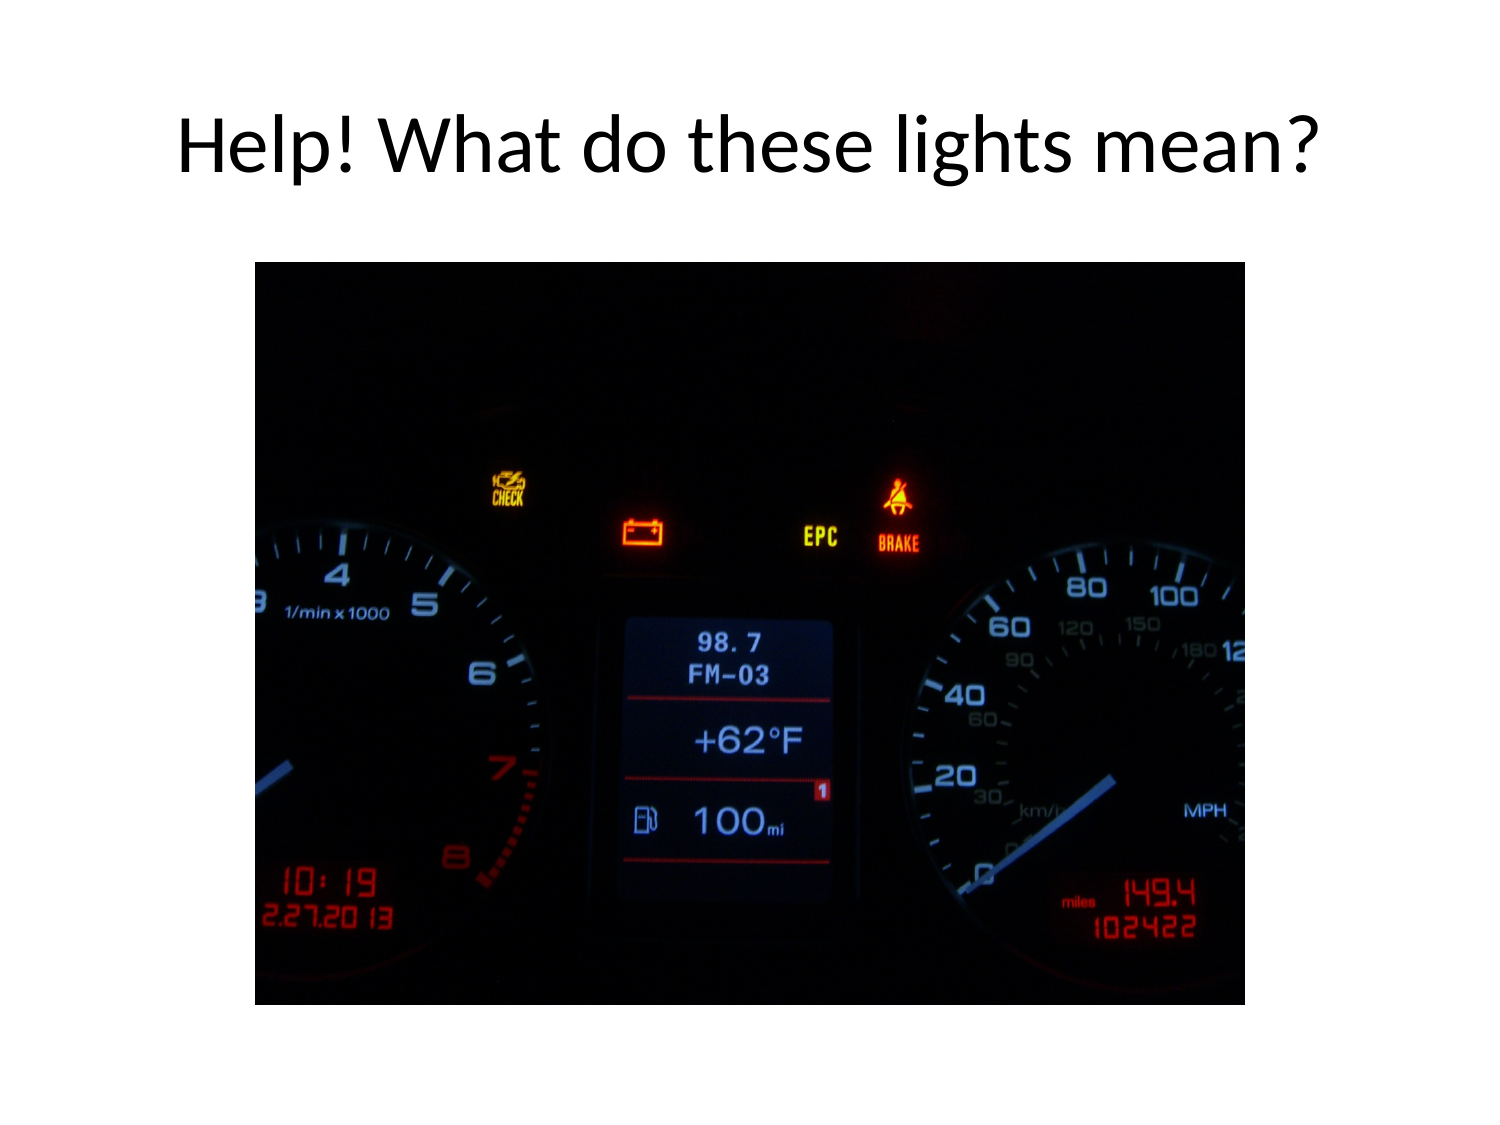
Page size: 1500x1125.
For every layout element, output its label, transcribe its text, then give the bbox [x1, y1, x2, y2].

title Help! What do these lights mean? [75, 45, 1425, 233]
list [254, 262, 1246, 1006]
